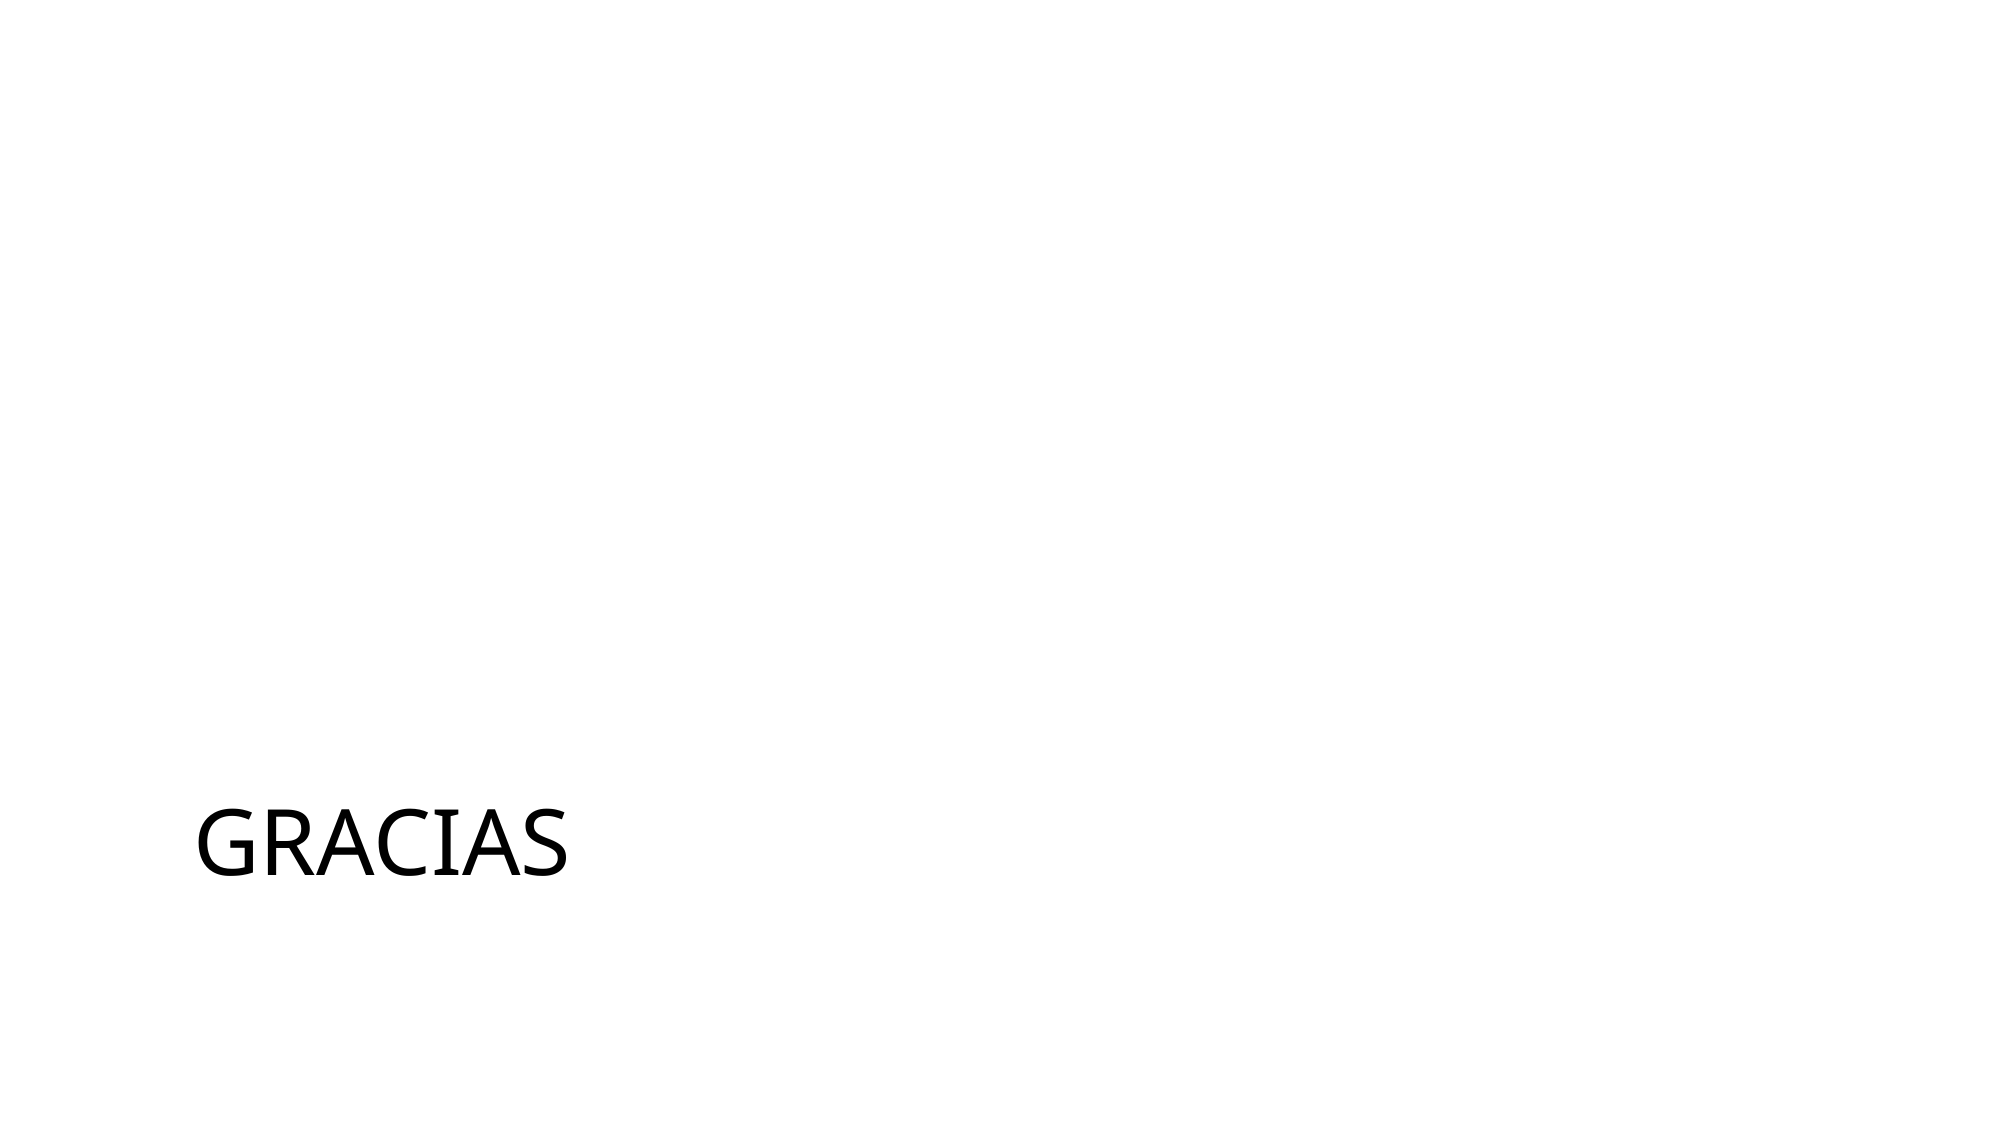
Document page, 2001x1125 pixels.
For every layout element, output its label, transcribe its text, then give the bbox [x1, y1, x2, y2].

title GRACIAS [178, 737, 1904, 955]
